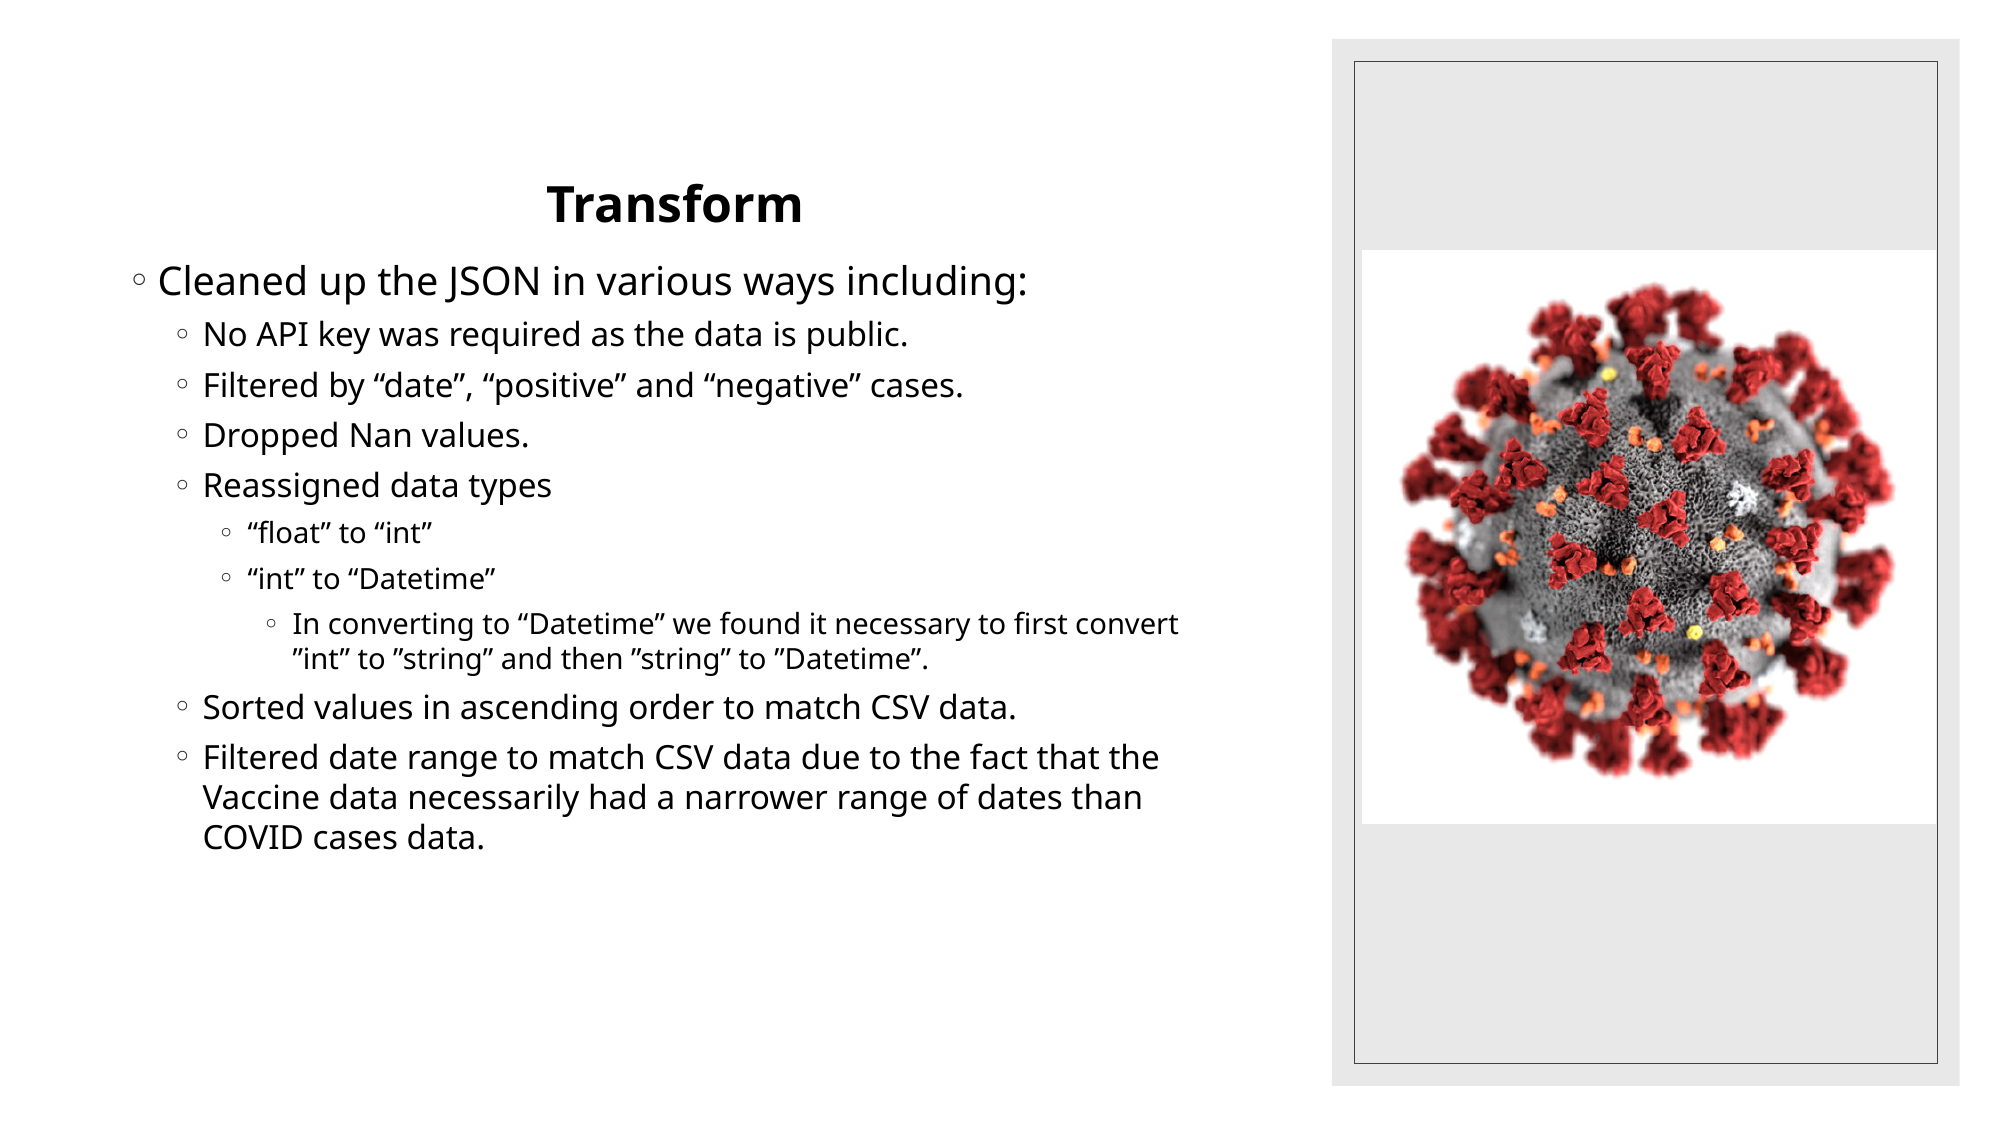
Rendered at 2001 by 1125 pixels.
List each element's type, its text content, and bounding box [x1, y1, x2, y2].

list Transform Cleaned up the JSON in various ways including: No API key was required as the data is public. Filtered by “date”, “positive” and “negative” cases. Dropped Nan values. Reassigned data types “float” to “int” “int” to “Datetime” In converting to “Datetime” we found it necessary to first convert ”int” to ”string” and then ”string” to ”Datetime”. Sorted values in ascending order to match CSV data. Filtered date range to match CSV data due to the fact that the Vaccine data necessarily had a narrower range of dates than COVID cases data. [112, 99, 1238, 975]
picture [1362, 250, 1936, 825]
